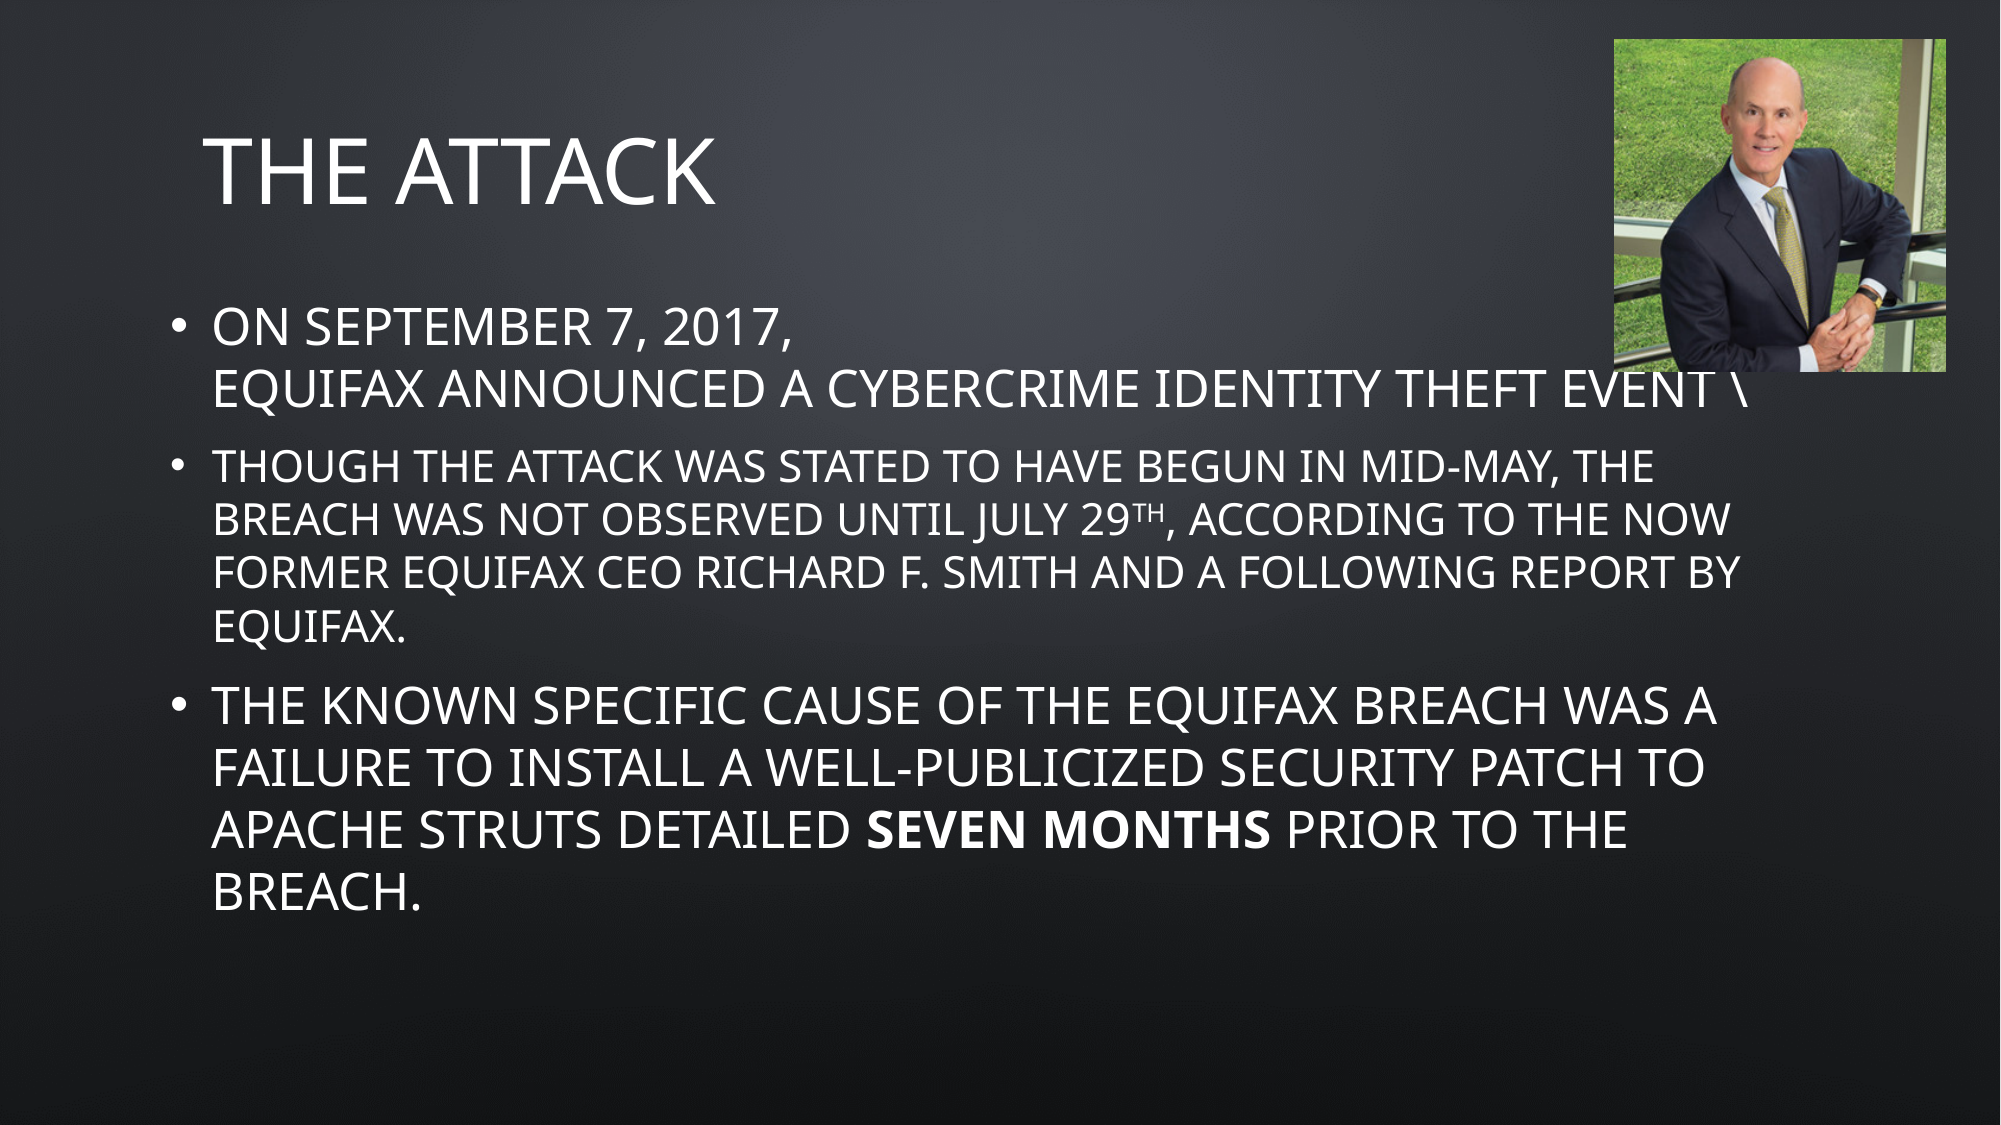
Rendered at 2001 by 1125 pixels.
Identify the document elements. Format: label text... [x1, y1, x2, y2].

list On September 7, 2017, Equifax announced a cybercrime identity theft event \ Though the attack was stated to have begun in mid-May, the breach was not observed until July 29th, according to the now former Equifax CEO Richard F. Smith and a following report by Equifax. The known specific cause of the Equifax breach was a failure to install a well-publicized security patch to Apache Struts detailed seven months prior to the breach. [155, 261, 1781, 953]
title THE ATTACK [187, 11, 1813, 261]
picture [1614, 39, 1946, 372]
